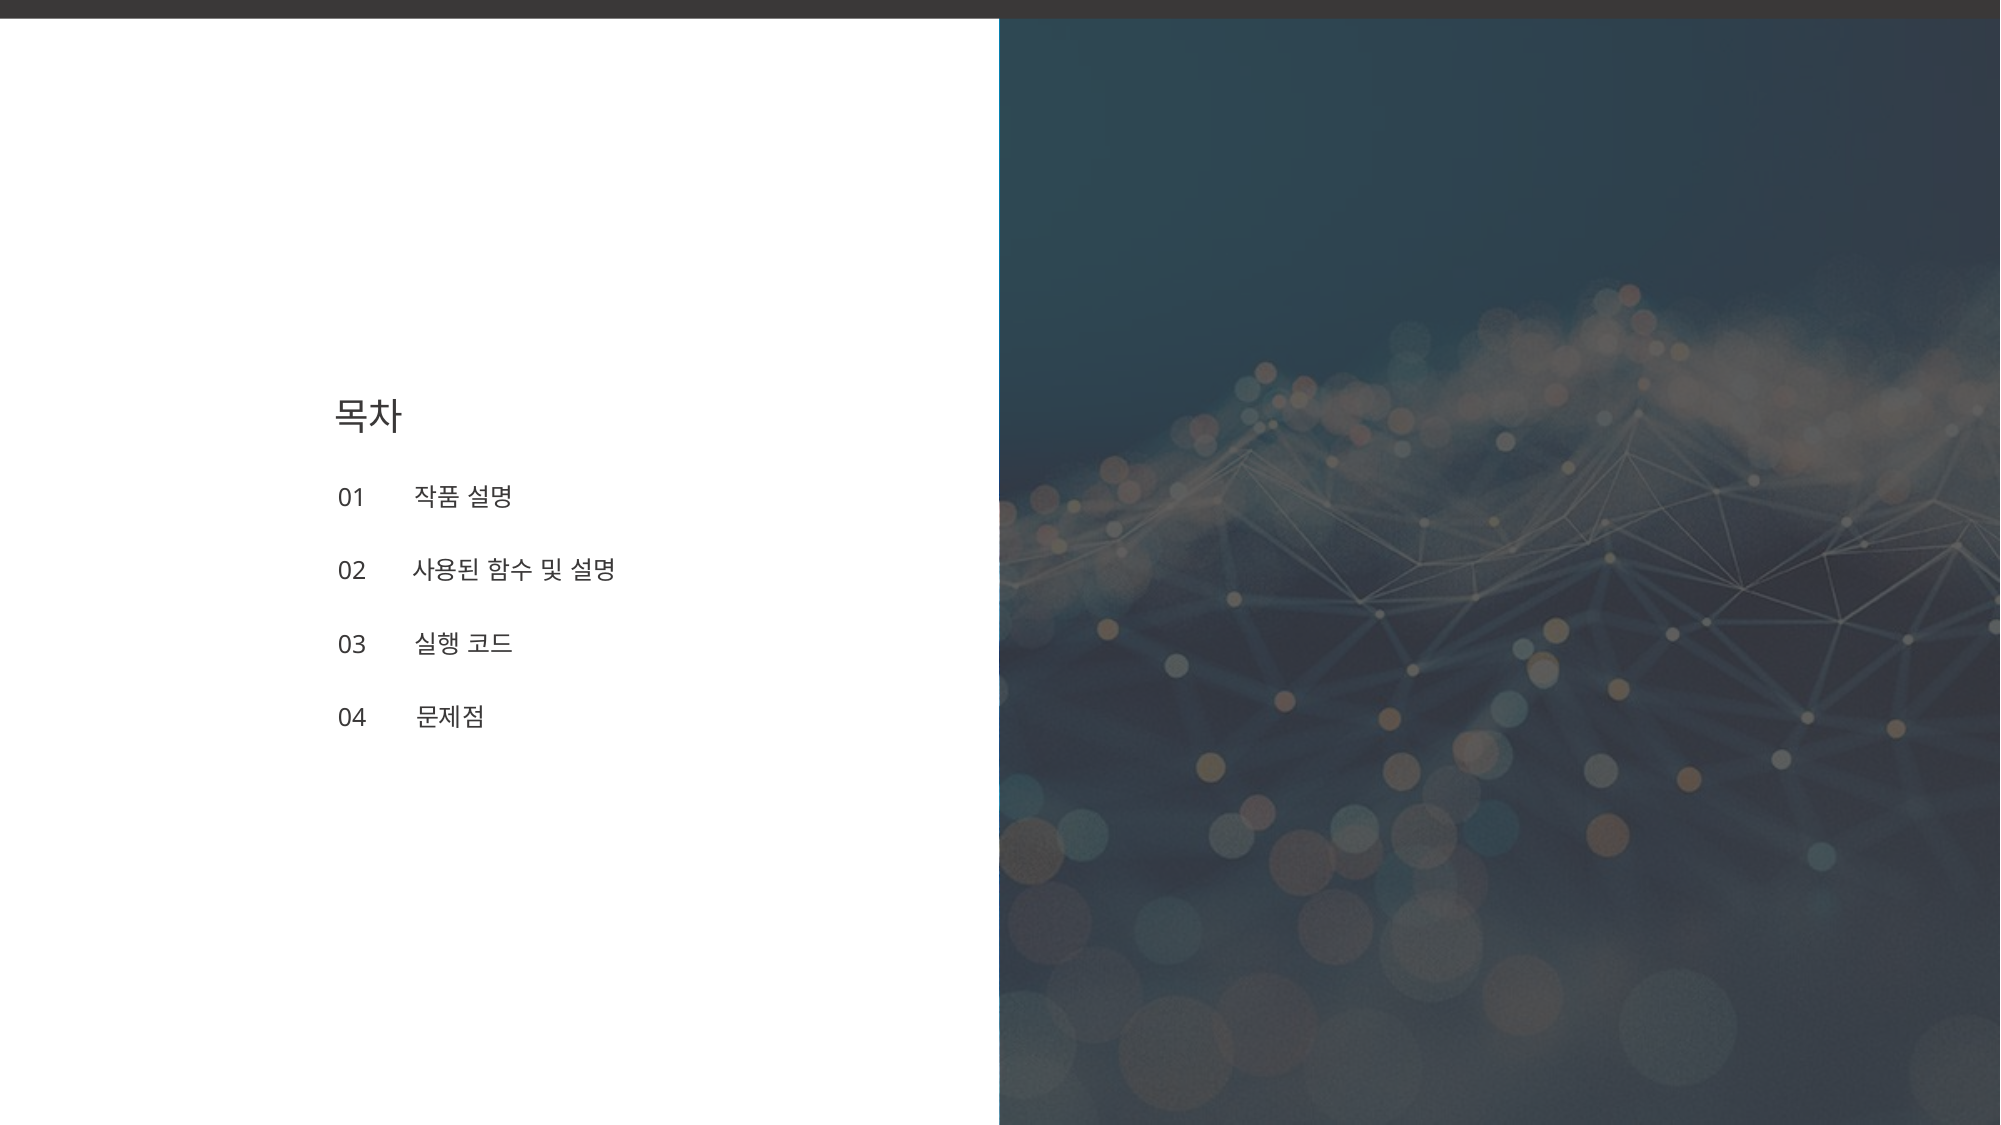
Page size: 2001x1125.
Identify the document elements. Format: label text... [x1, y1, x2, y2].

text_box 목차 [326, 385, 411, 446]
text_box 사용된 함수 및 설명 [404, 547, 625, 593]
text_box 02 [330, 547, 375, 593]
text_box 실행 코드 [407, 620, 522, 666]
text_box 04 [330, 693, 375, 739]
picture [999, 0, 2000, 1125]
text_box [0, 0, 999, 19]
text_box 01 [330, 474, 375, 519]
text_box 문제점 [408, 693, 493, 739]
text_box 작품 설명 [407, 474, 522, 519]
text_box 03 [330, 620, 375, 666]
